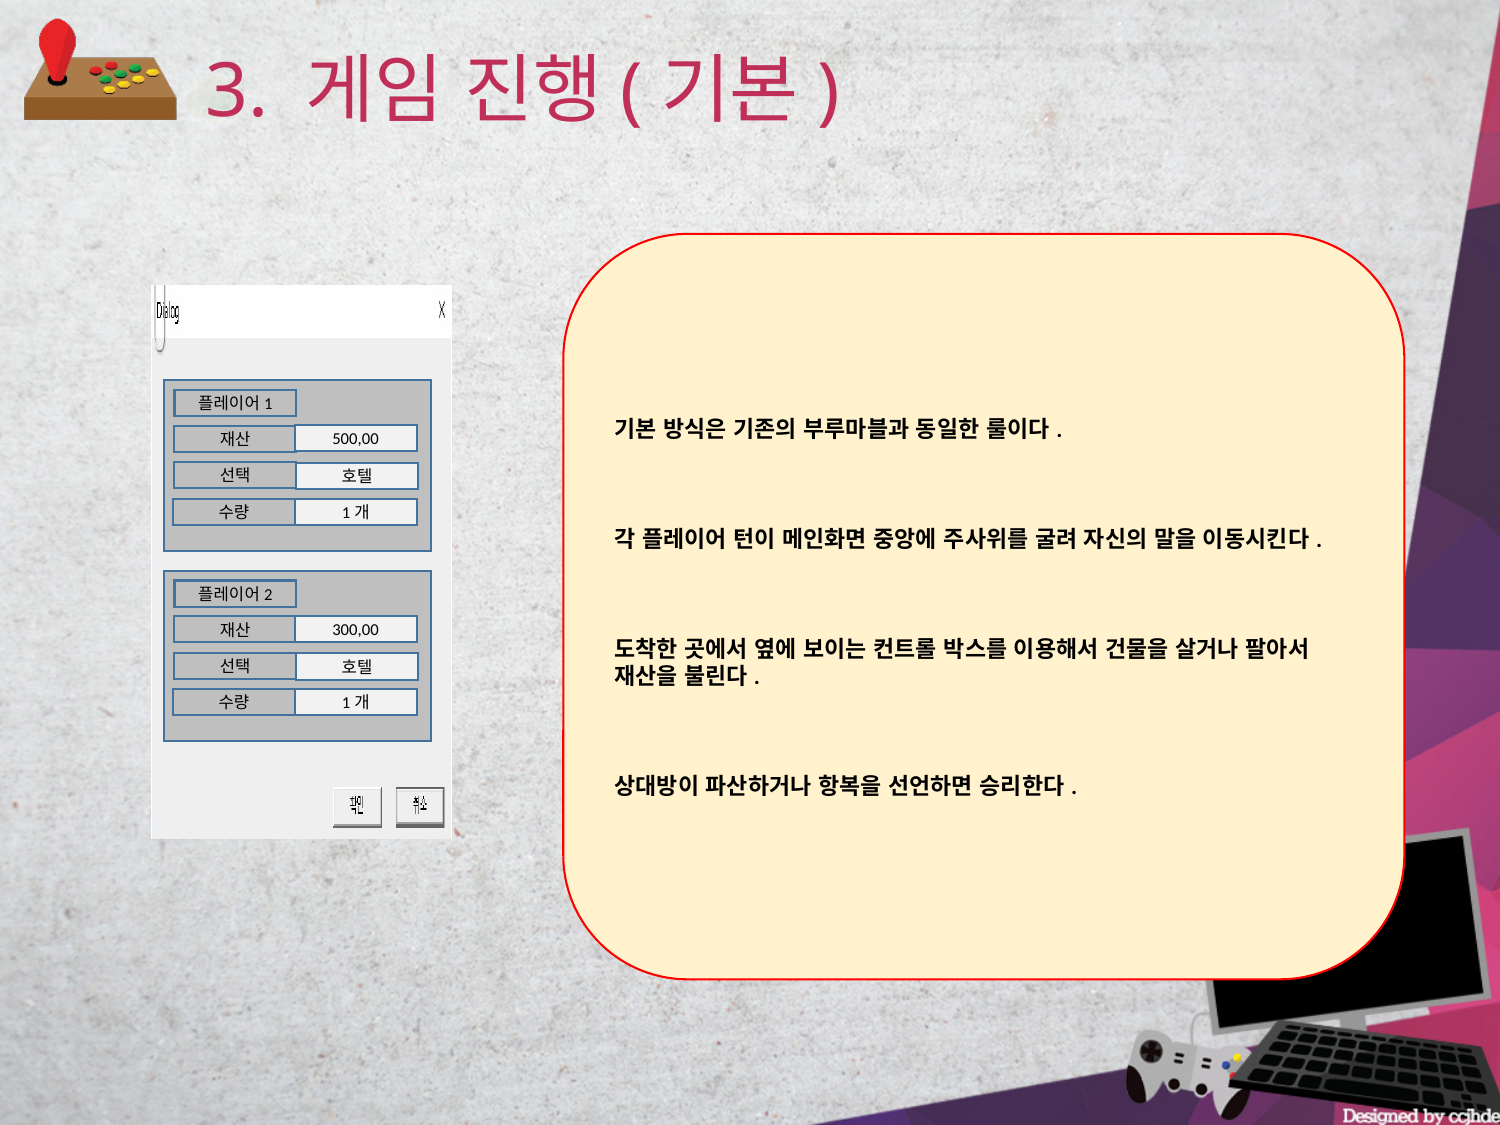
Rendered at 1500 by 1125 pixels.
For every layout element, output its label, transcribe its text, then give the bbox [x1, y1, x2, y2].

picture [0, 0, 1500, 1125]
text_box 3. 게임 진행(기본) [190, 33, 1005, 139]
text_box 기본 방식은 기존의 부루마블과 동일한 룰이다. 각 플레이어 턴이 메인화면 중앙에 주사위를 굴려 자신의 말을 이동시킨다. 도착한 곳에서 옆에 보이는 컨트롤 박스를 이용해서 건물을 살거나 팔아서 재산을 불린다. 상대방이 파산하거나 항복을 선언하면 승리한다. [562, 232, 1406, 981]
